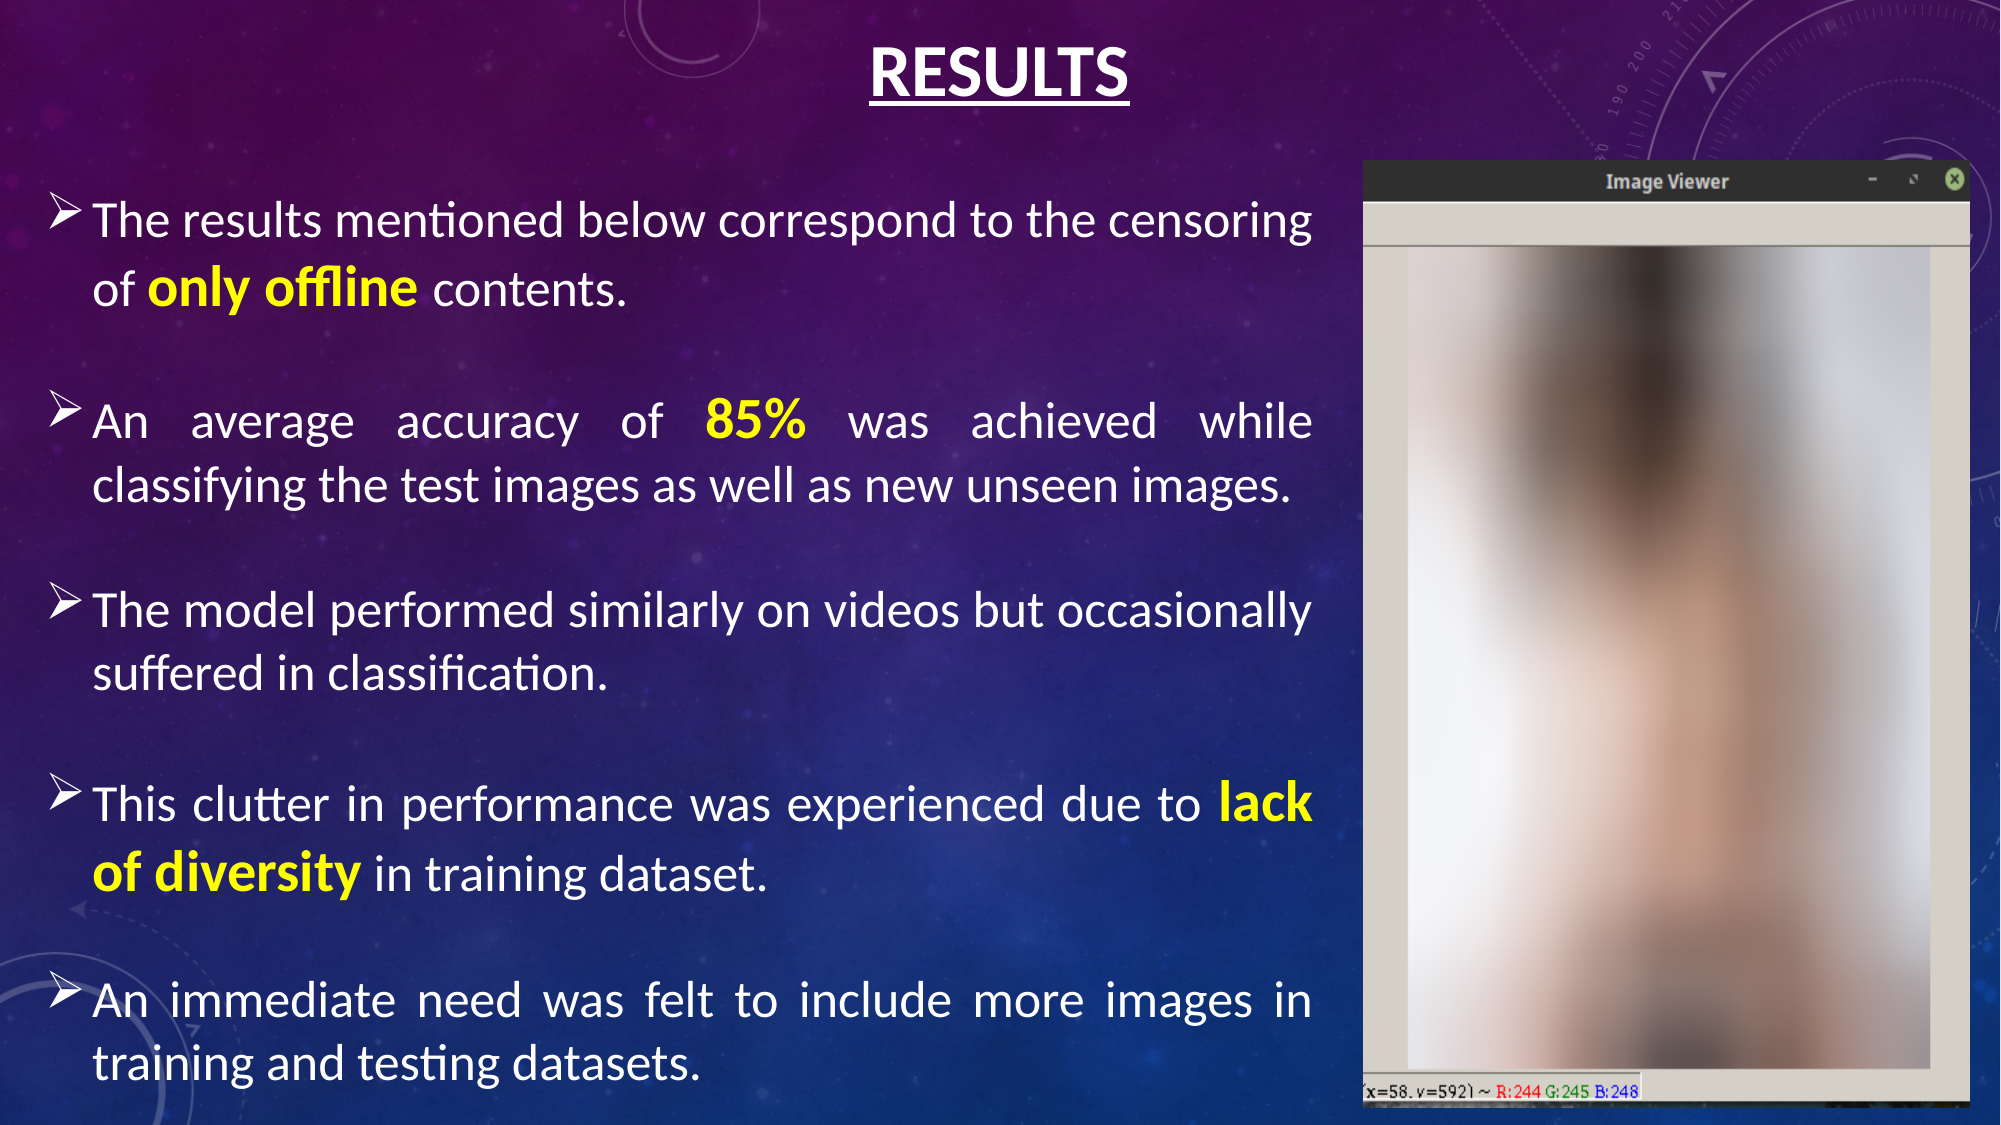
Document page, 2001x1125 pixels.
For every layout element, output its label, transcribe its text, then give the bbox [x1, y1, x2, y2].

title RESULTS [169, 0, 1831, 133]
picture [0, 0, 2001, 1125]
text_box The results mentioned below correspond to the censoring of only offline contents. An average accuracy of 85% was achieved while classifying the test images as well as new unseen images. The model performed similarly on videos but occasionally suffered in classification. This clutter in performance was experienced due to lack of diversity in training dataset. An immediate need was felt to include more images in training and testing datasets. [30, 178, 1329, 1098]
